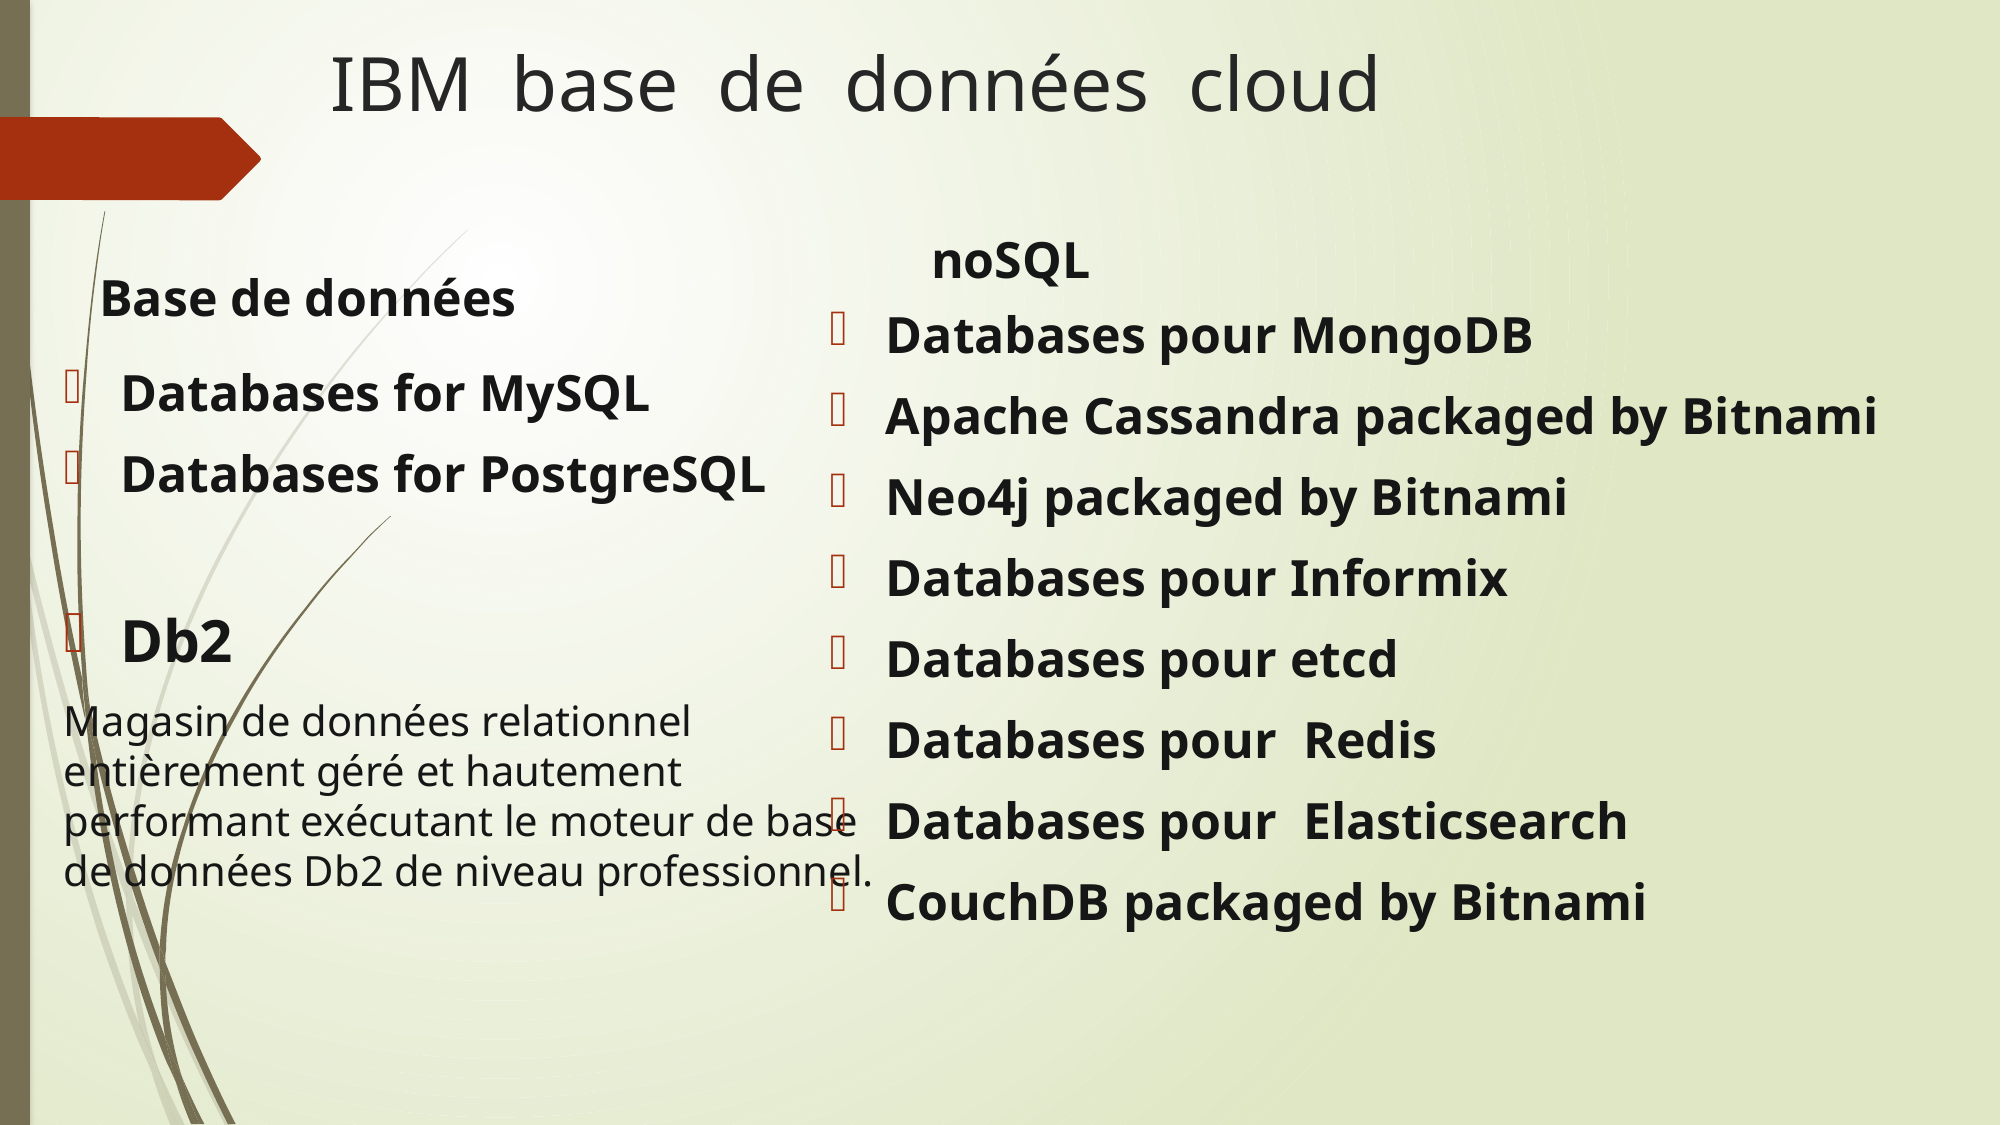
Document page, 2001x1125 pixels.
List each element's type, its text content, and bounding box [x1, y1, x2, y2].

list Databases for MySQL Databases for PostgreSQL Db2 Magasin de données relationnel entièrement géré et hautement performant exécutant le moteur de base de données Db2 de niveau professionnel. [48, 354, 814, 968]
list Databases pour MongoDB Apache Cassandra packaged by Bitnami Neo4j packaged by Bitnami Databases pour Informix Databases pour etcd Databases pour Redis Databases pour Elasticsearch CouchDB packaged by Bitnami [814, 296, 1978, 1054]
list Base de données [84, 202, 768, 334]
list noSQL [916, 201, 1572, 296]
title IBM base de données cloud [315, 28, 1778, 239]
